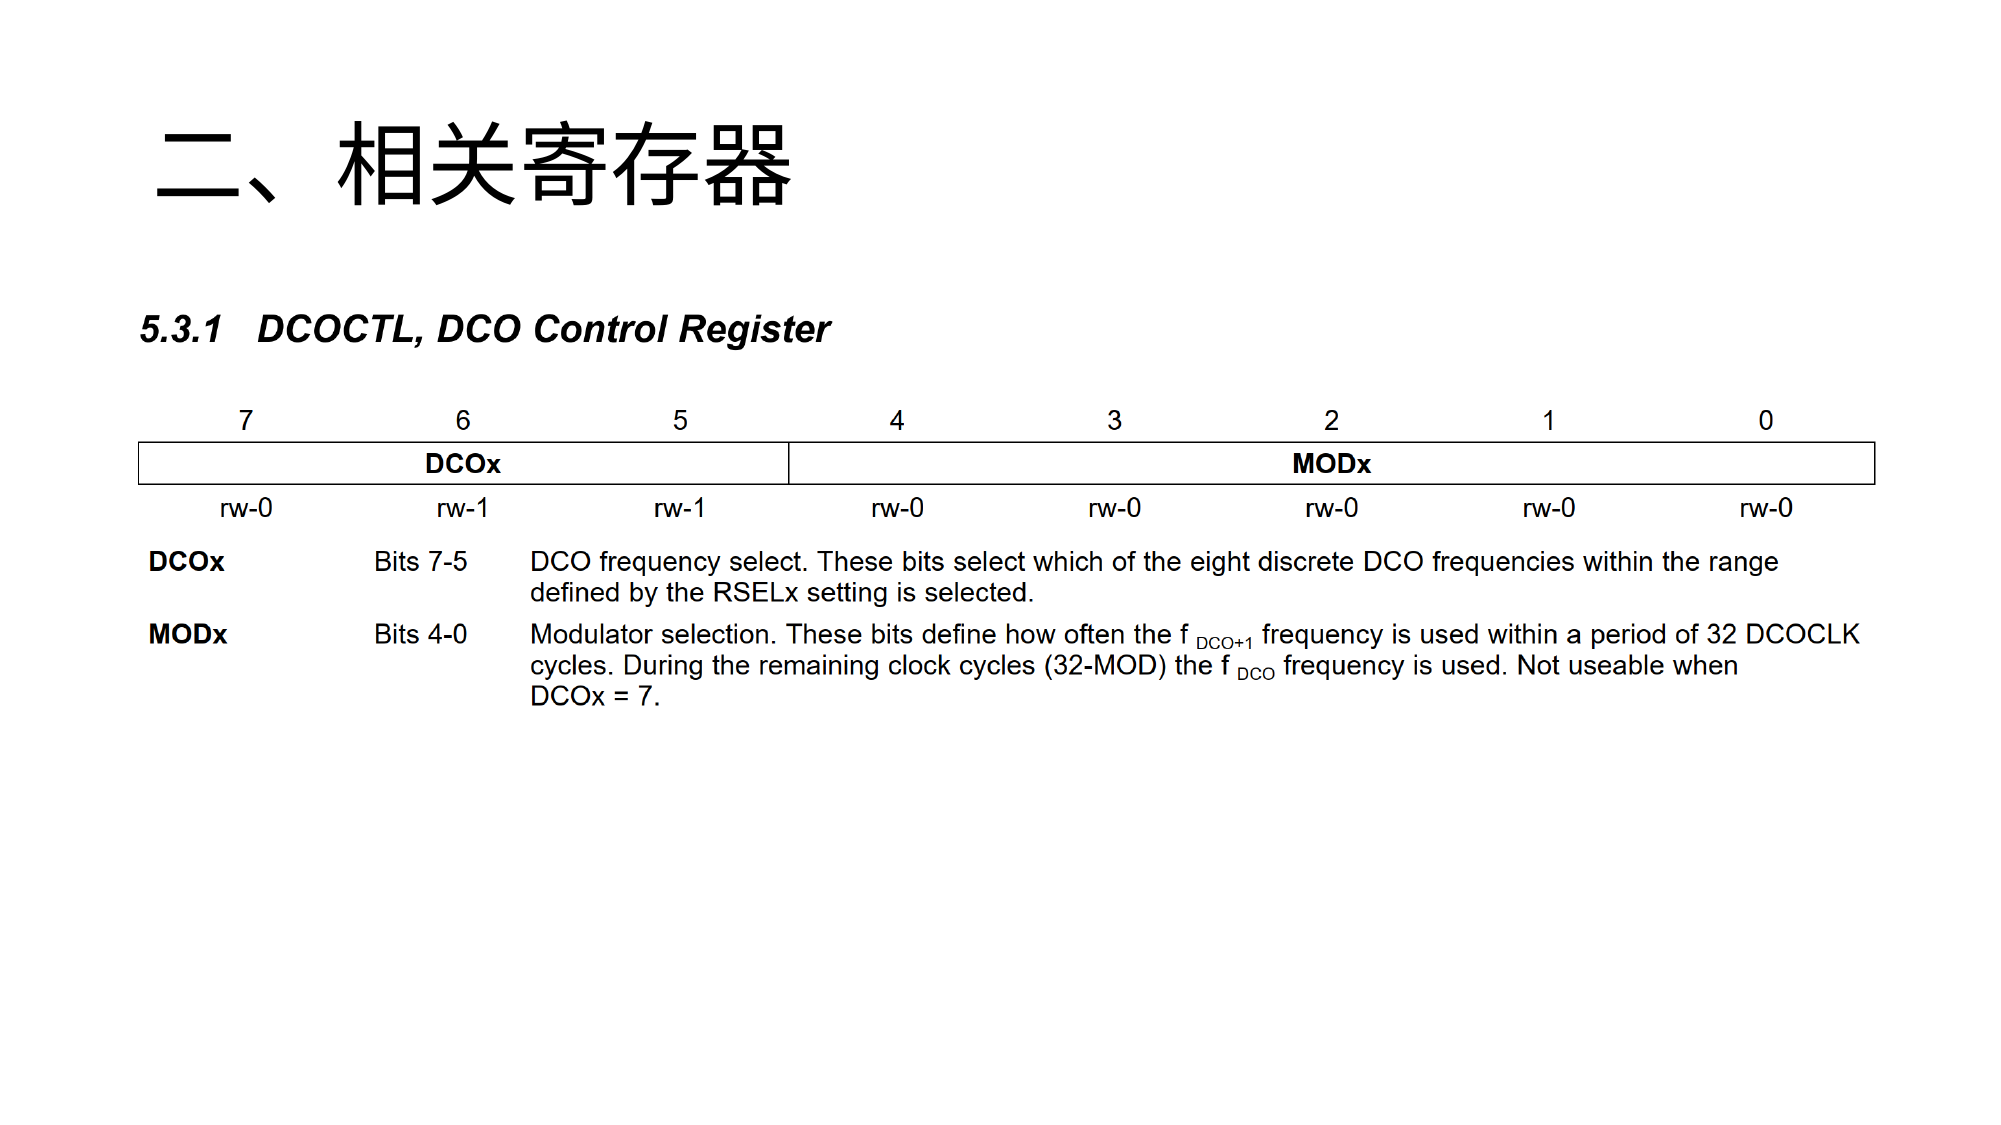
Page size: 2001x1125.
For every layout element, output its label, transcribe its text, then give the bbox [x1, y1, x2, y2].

title 二、相关寄存器 [137, 59, 1863, 278]
picture [114, 299, 1886, 738]
